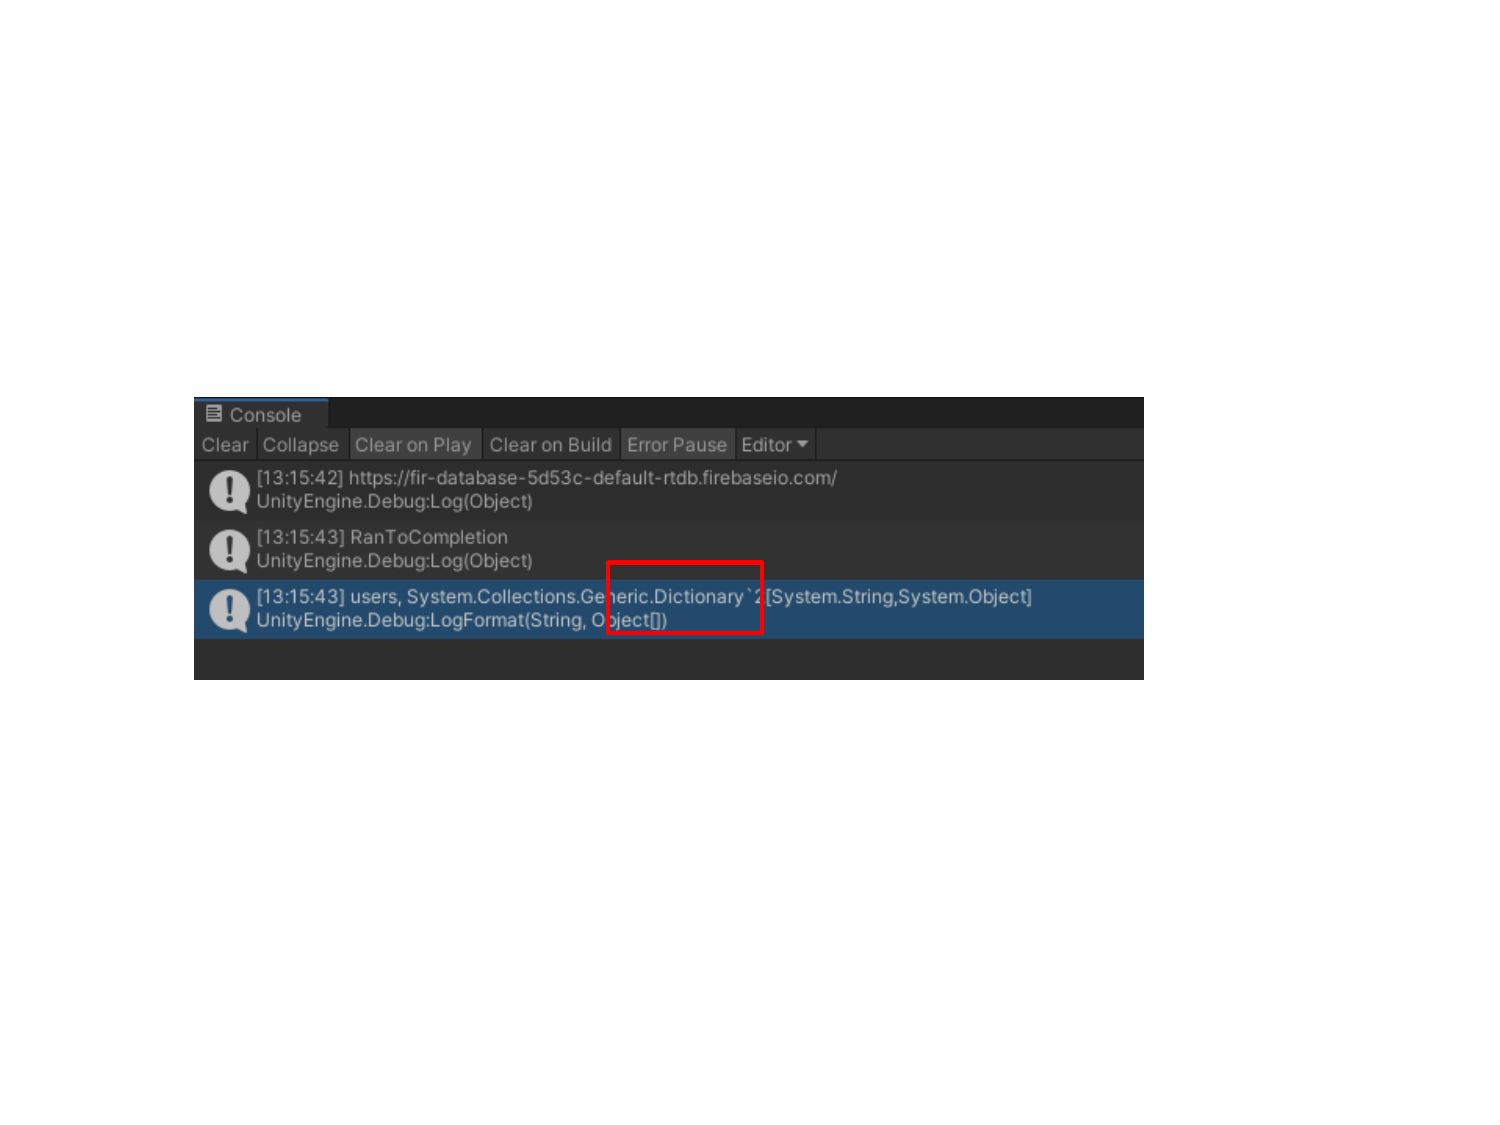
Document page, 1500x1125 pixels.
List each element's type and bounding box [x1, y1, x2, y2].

picture [194, 396, 1144, 681]
